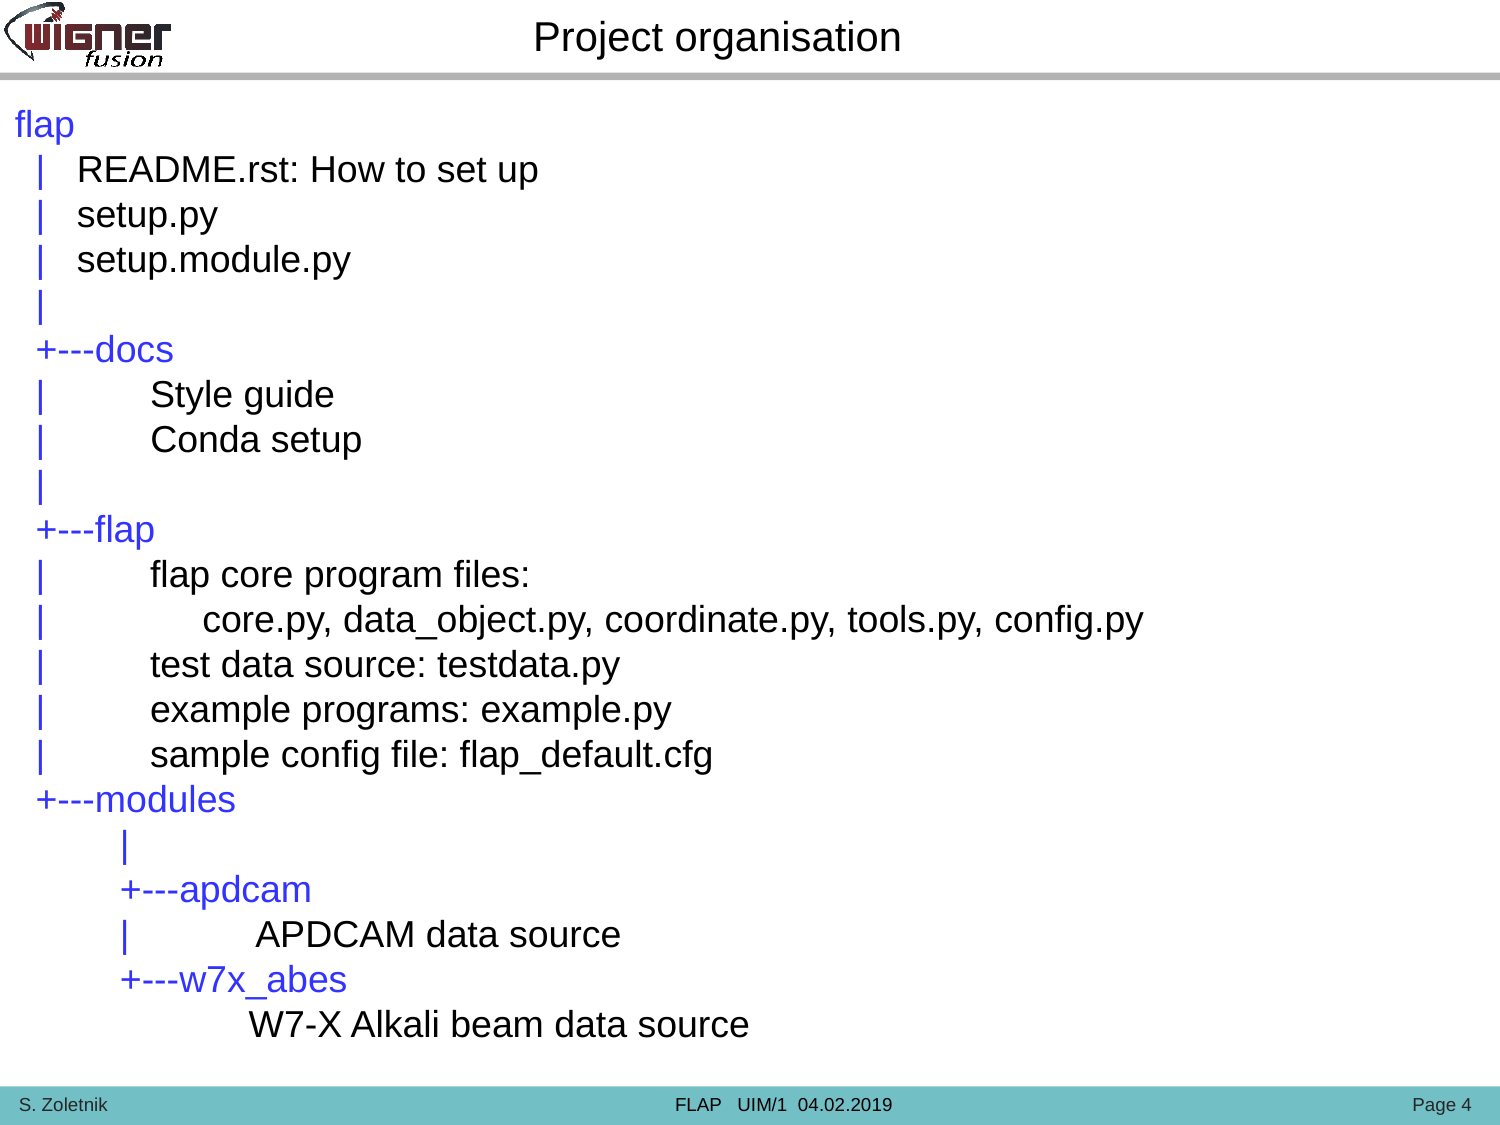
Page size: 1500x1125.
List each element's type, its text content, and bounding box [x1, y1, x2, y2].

text_box flap | README.rst: How to set up | setup.py | setup.module.py | +---docs | Style guide | Conda setup | +---flap | flap core program files: | core.py, data_object.py, coordinate.py, tools.py, config.py | test data source: testdata.py | example programs: example.py | sample config file: flap_default.cfg +---modules | +---apdcam | APDCAM data source +---w7x_abes W7-X Alkali beam data source [0, 92, 1484, 1125]
text_box Project organisation [267, 8, 1169, 62]
picture [3, 2, 172, 72]
